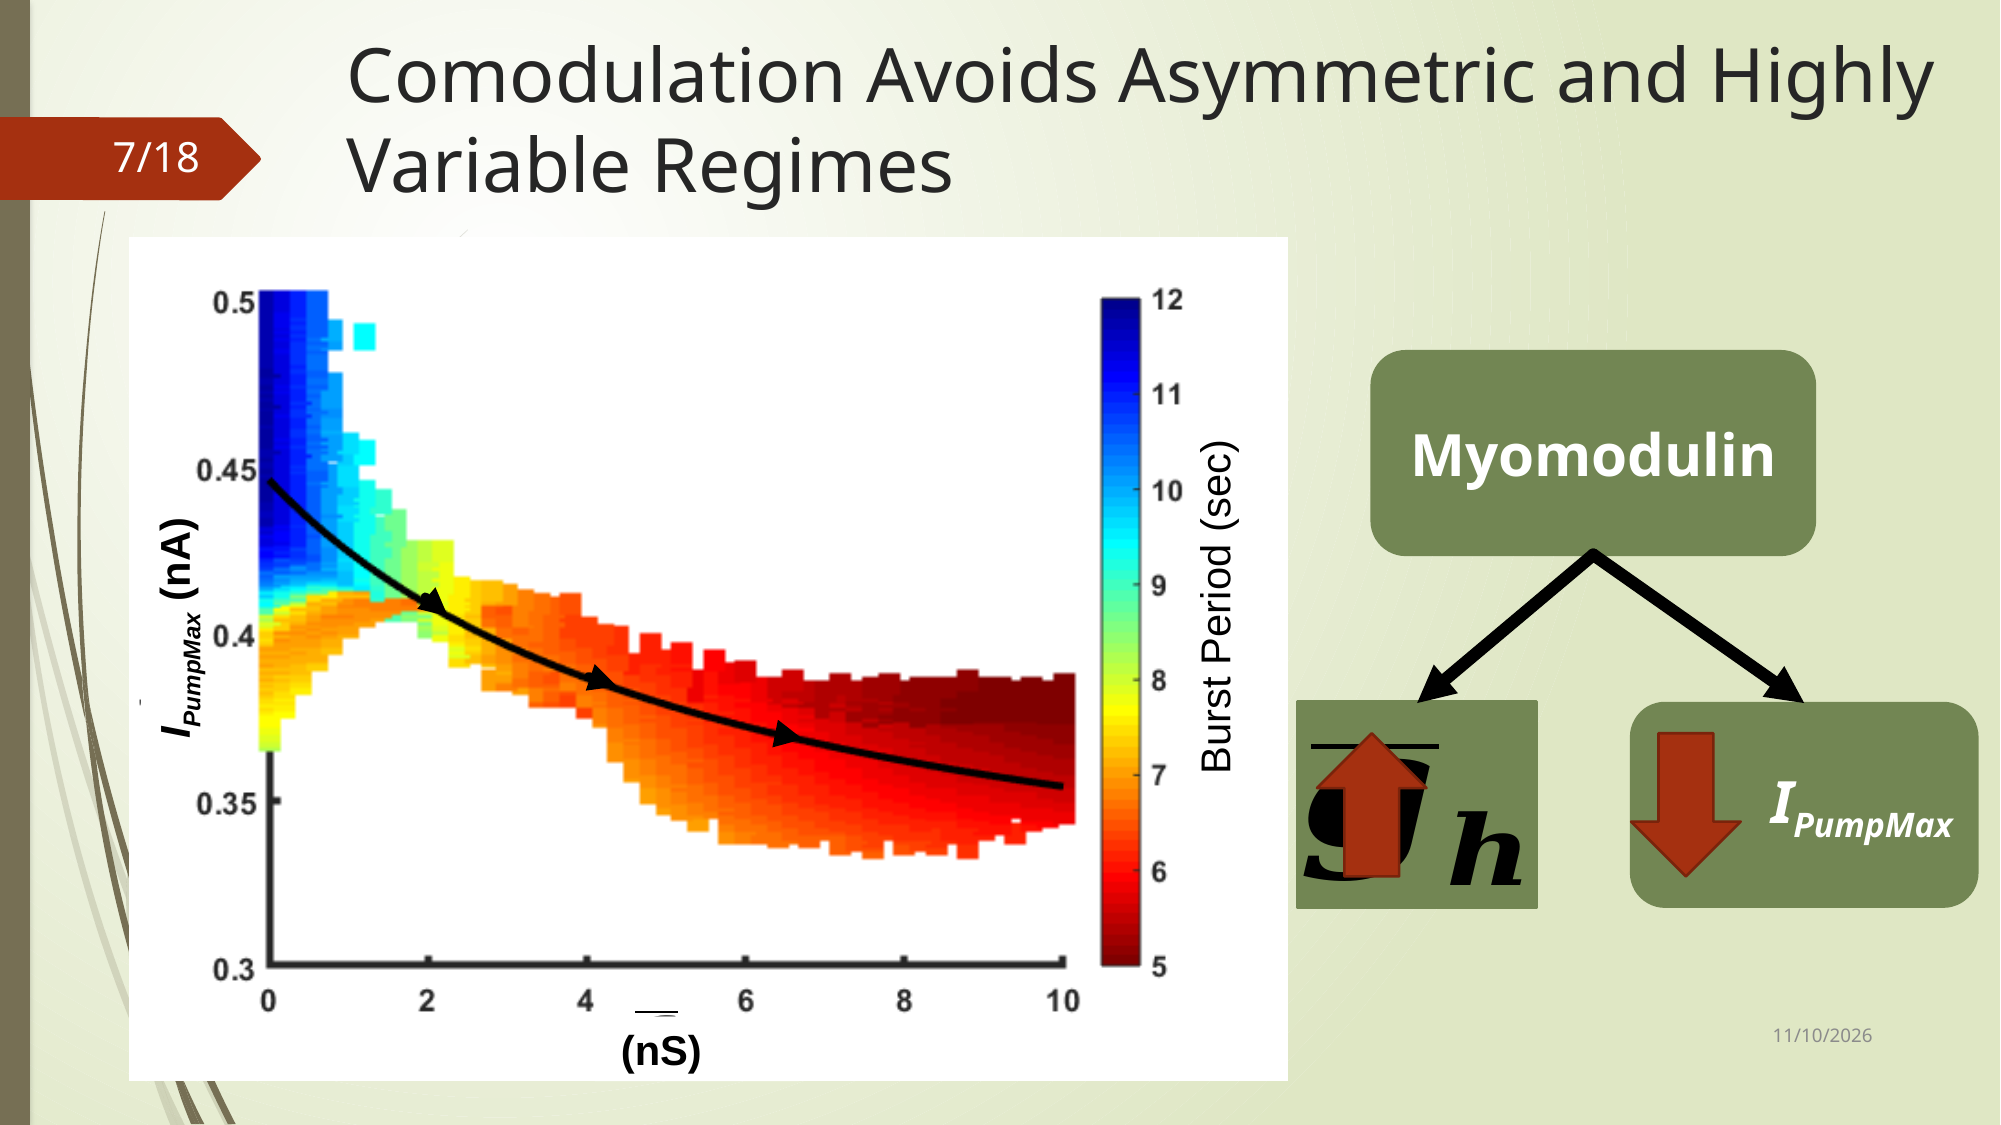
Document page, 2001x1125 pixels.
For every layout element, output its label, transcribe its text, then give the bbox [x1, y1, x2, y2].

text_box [129, 237, 1289, 1083]
slide_number 7/18 [87, 129, 216, 190]
title Comodulation Avoids Asymmetric and Highly Variable Regimes [331, 20, 2000, 231]
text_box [1298, 350, 1978, 907]
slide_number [1699, 1005, 1888, 1067]
